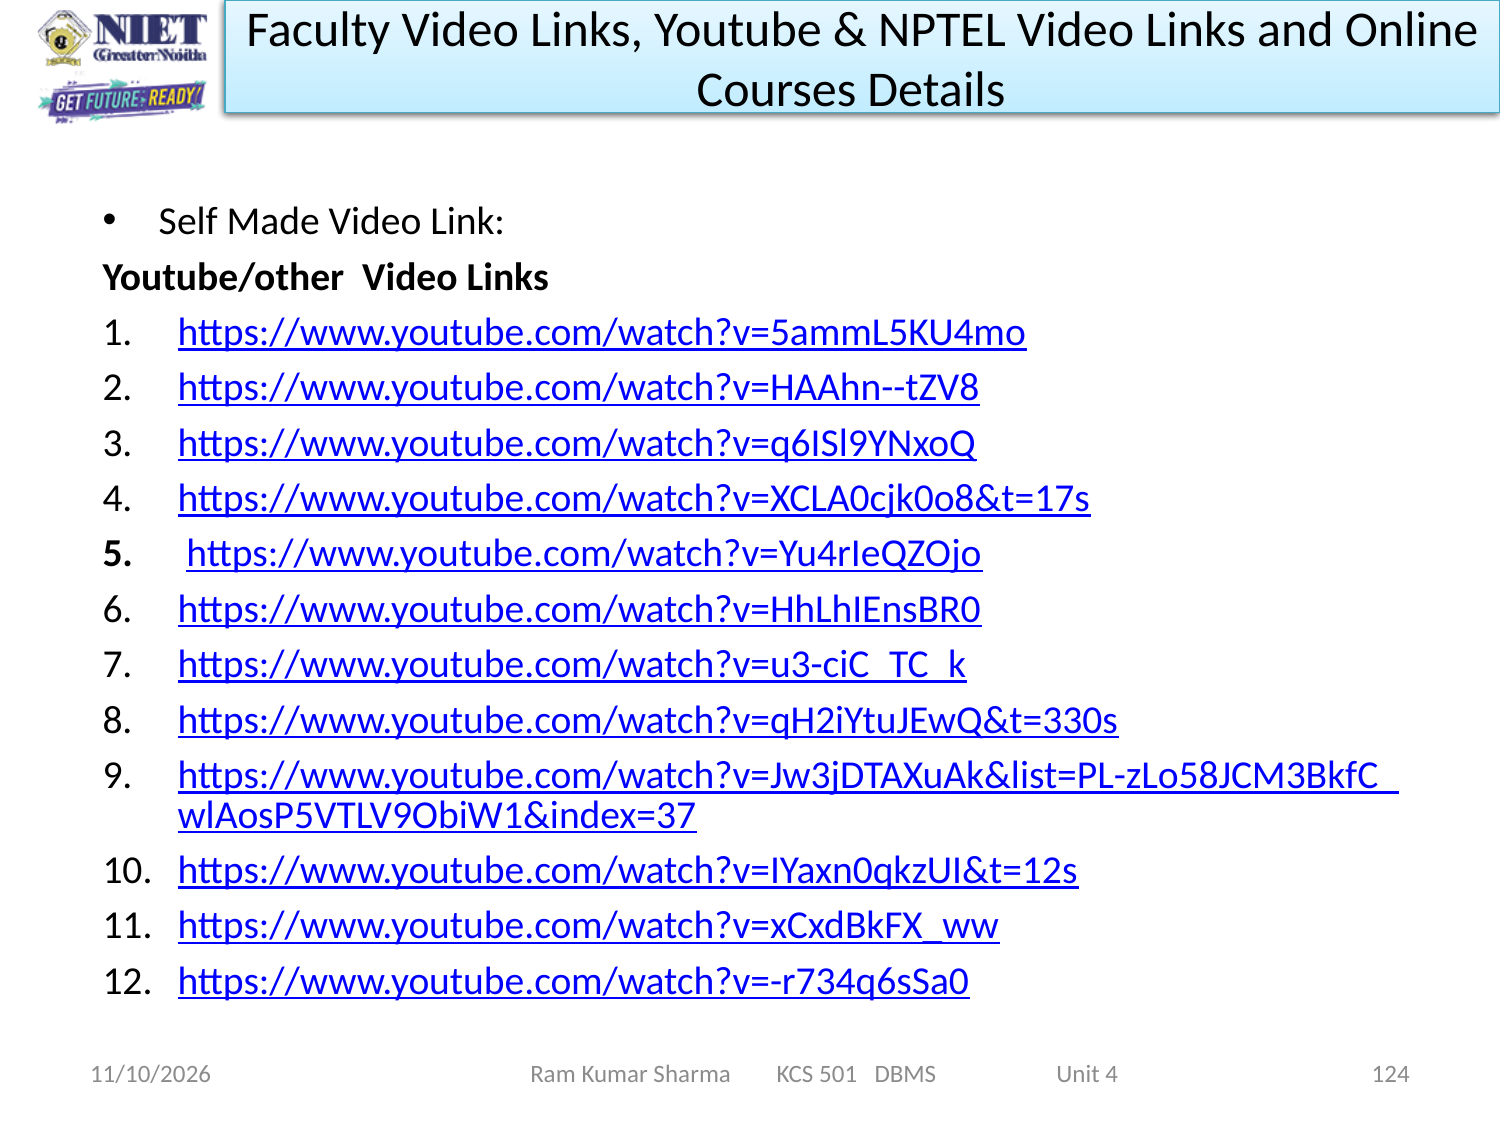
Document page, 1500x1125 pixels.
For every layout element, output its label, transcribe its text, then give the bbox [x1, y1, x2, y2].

slide_number 124 [1074, 1042, 1425, 1103]
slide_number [75, 1042, 412, 1103]
picture [0, 0, 244, 135]
text_box Faculty Video Links, Youtube & NPTEL Video Links and Online Courses Details [238, 0, 1500, 113]
footer Ram Kumar Sharma KCS 501 DBMS Unit 4 [412, 1042, 1074, 1103]
list Self Made Video Link: Youtube/other Video Links https://www.youtube.com/watch?v=5ammL5KU4mo https://www.youtube.com/watch?v=HAAhn--tZV8 https://www.youtube.com/watch?v=q6ISl9YNxoQ https://www.youtube.com/watch?v=XCLA0cjk0o8&t=17s https://www.youtube.com/watch?v=Yu4rIeQZOjo https://www.youtube.com/watch?v=HhLhIEnsBR0 https://www.youtube.com/watch?v=u3-ciC_TC_k https://www.youtube.com/watch?v=qH2iYtuJEwQ&t=330s https://www.youtube.com/watch?v=Jw3jDTAXuAk&list=PL-zLo58JCM3BkfC_wlAosP5VTLV9ObiW1&index=37 https://www.youtube.com/watch?v=IYaxn0qkzUI&t=12s https://www.youtube.com/watch?v=xCxdBkFX_ww https://www.youtube.com/watch?v=-r734q6sSa0 [87, 187, 1438, 1043]
